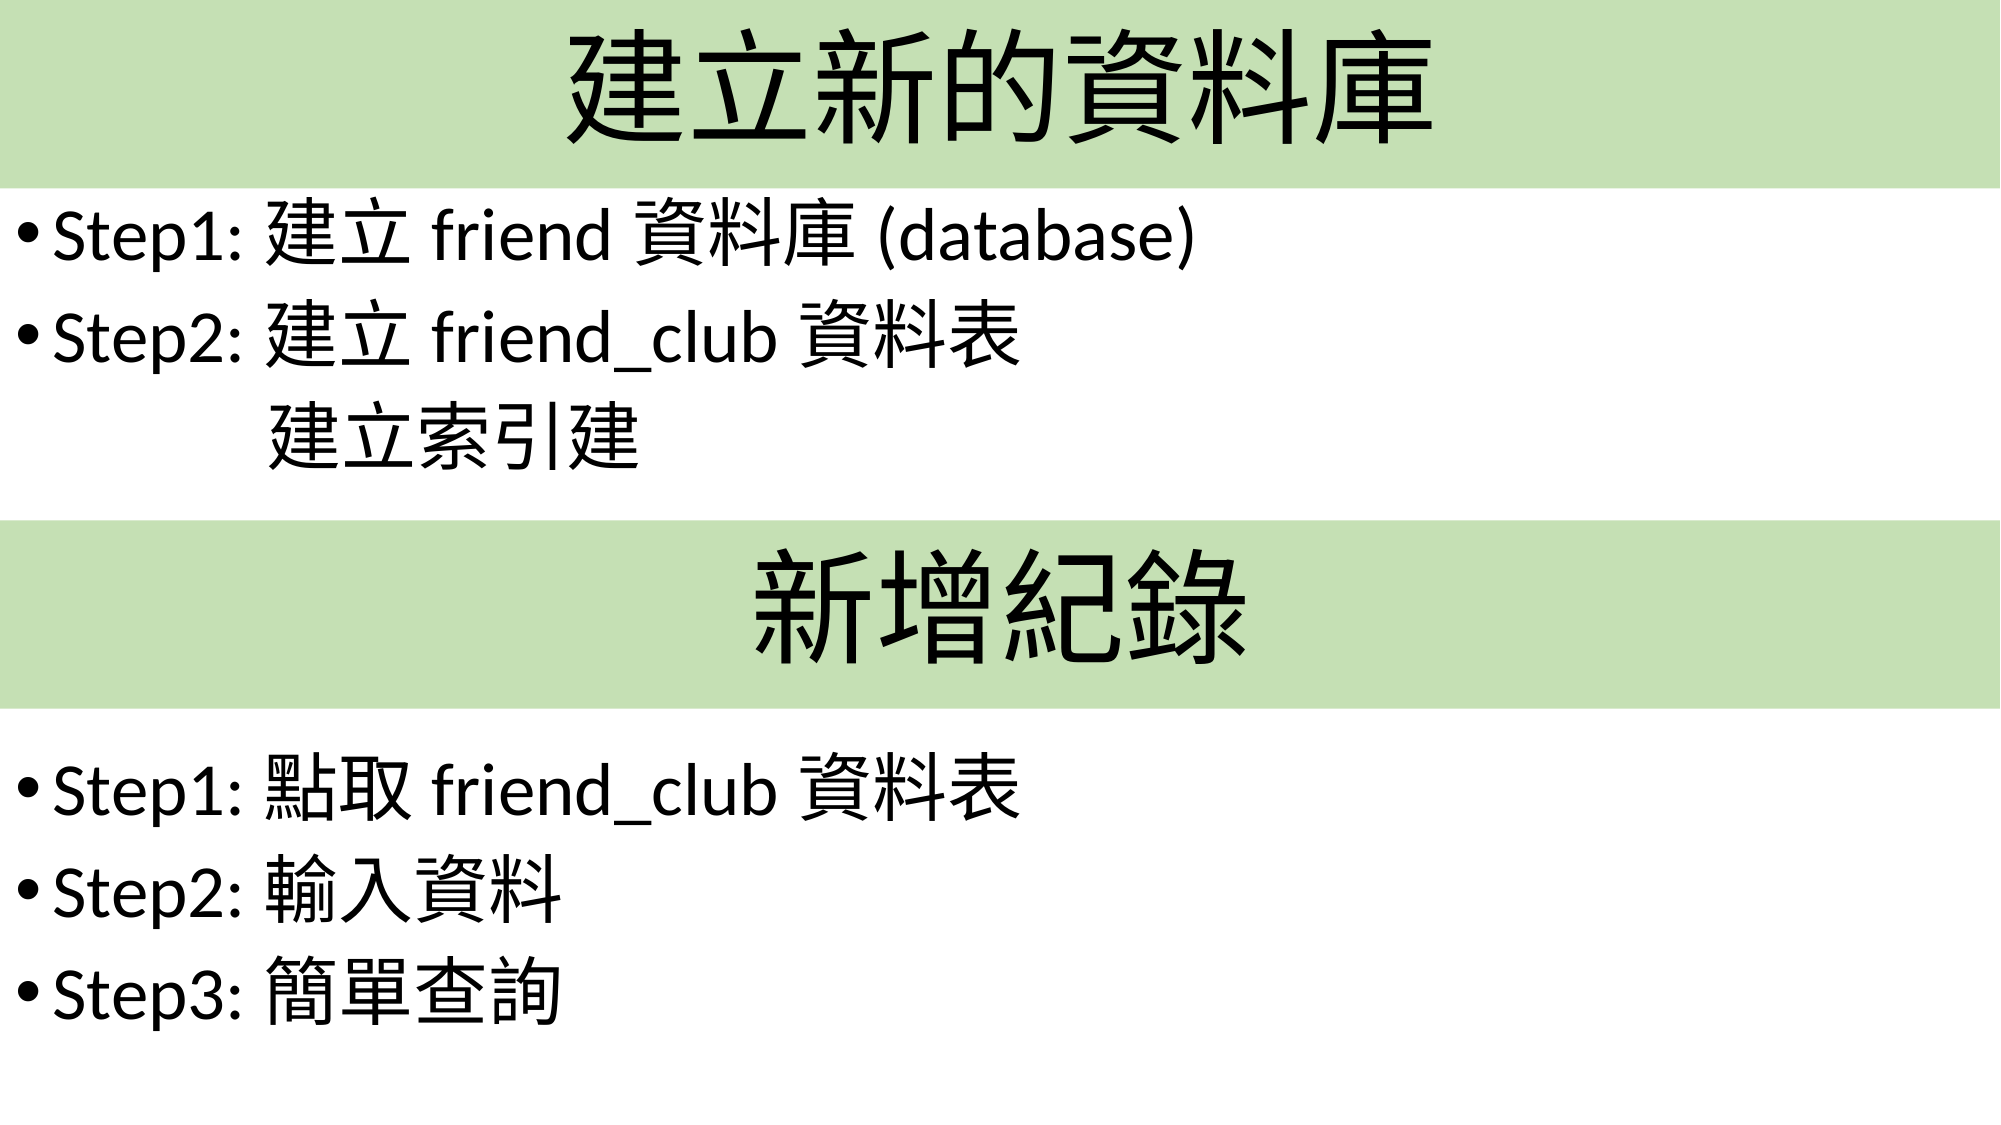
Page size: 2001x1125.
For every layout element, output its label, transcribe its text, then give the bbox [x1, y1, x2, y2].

text_box Step1:點取friend_club資料表 Step2:輸入資料 Step3:簡單查詢 [0, 743, 2000, 1041]
text_box 新增紀錄 [0, 520, 2000, 709]
title 建立新的資料庫 [0, 0, 2000, 188]
list Step1:建立friend資料庫(database) Step2:建立friend_club資料表 建立索引建 [0, 188, 2000, 486]
